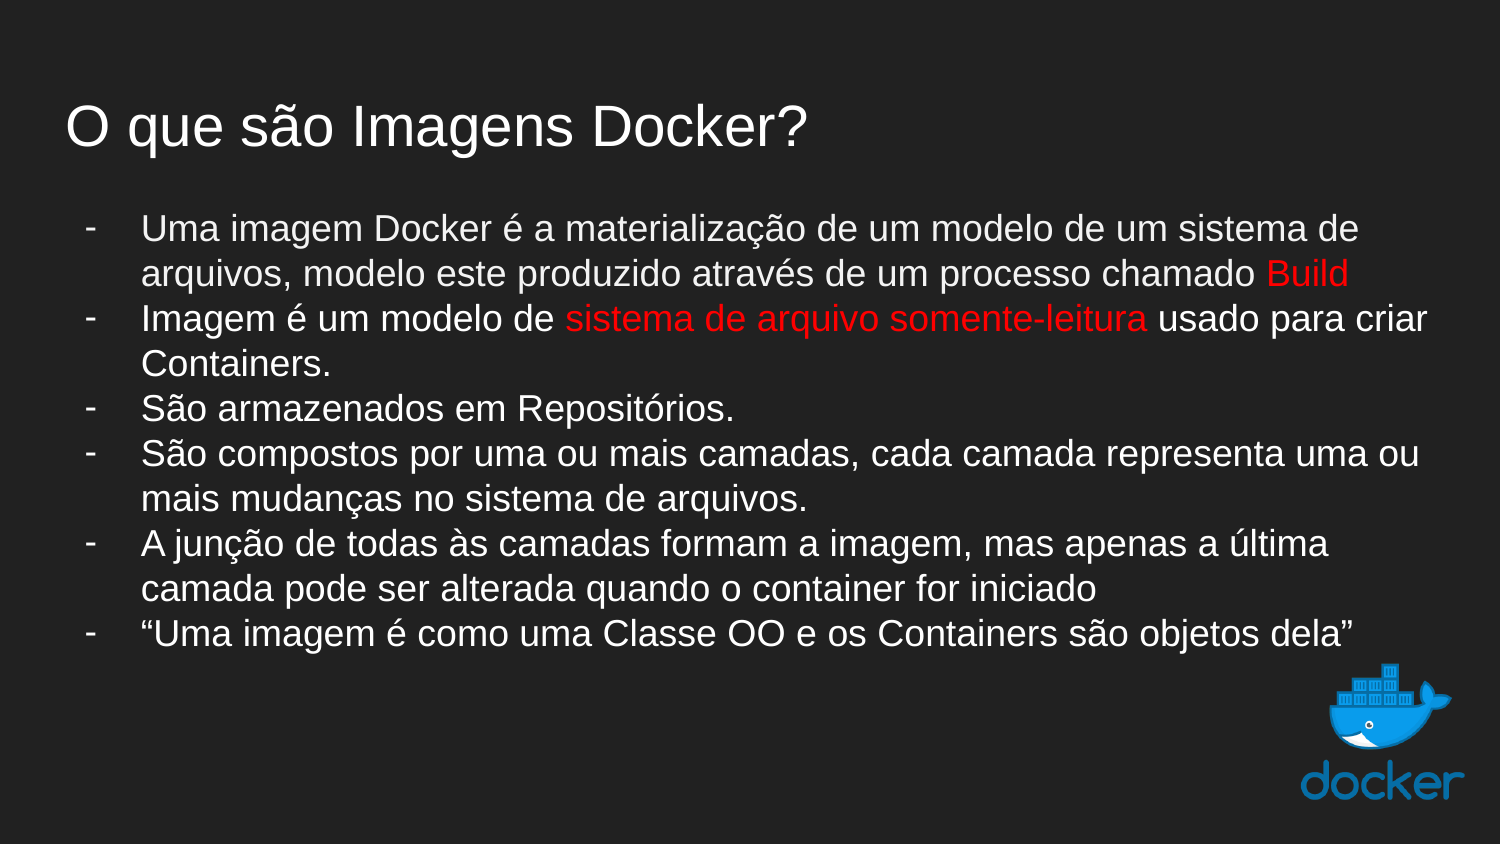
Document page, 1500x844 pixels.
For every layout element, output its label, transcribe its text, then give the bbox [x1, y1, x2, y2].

text_box Uma imagem Docker é a materialização de um modelo de um sistema de arquivos, modelo este produzido através de um processo chamado Build Imagem é um modelo de sistema de arquivo somente-leitura usado para criar Containers. São armazenados em Repositórios. São compostos por uma ou mais camadas, cada camada representa uma ou mais mudanças no sistema de arquivos. A junção de todas às camadas formam a imagem, mas apenas a última camada pode ser alterada quando o container for iniciado “Uma imagem é como uma Classe OO e os Containers são objetos dela” [51, 188, 1449, 750]
picture [1286, 649, 1479, 815]
text_box O que são Imagens Docker? [51, 72, 1449, 167]
